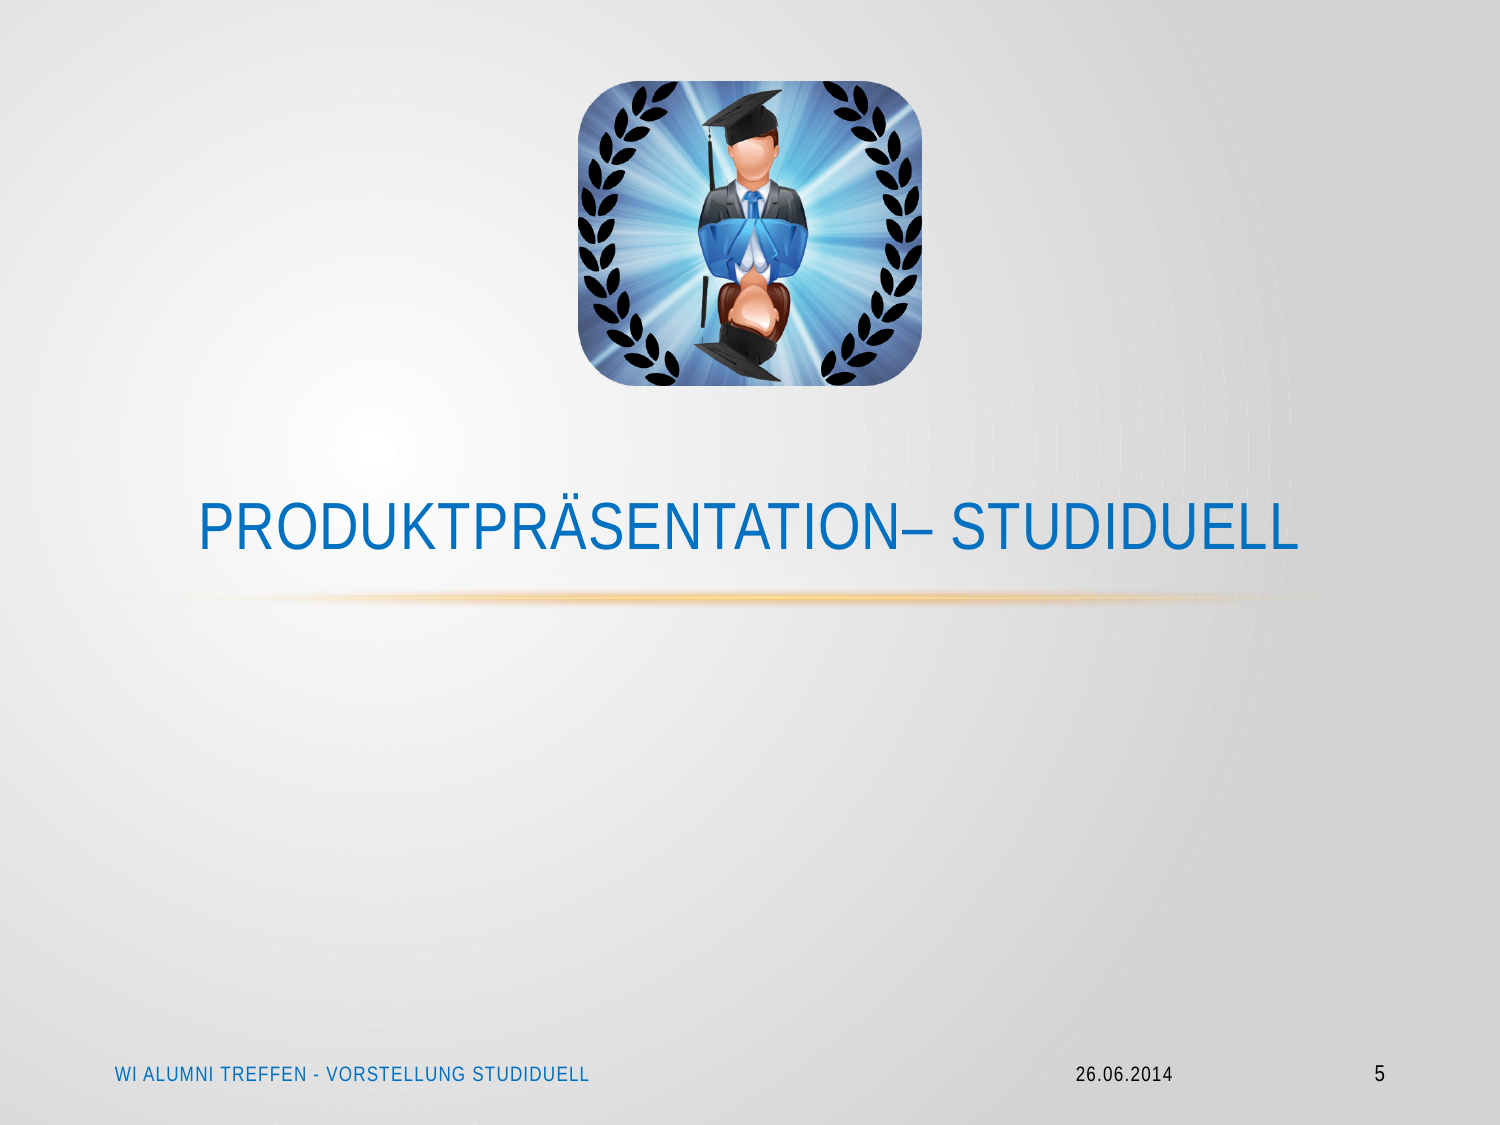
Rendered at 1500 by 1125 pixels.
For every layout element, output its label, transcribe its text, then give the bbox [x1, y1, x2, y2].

picture [0, 0, 1500, 750]
slide_number 5 [1237, 1042, 1400, 1103]
footer WI Alumni treffen - Vorstellung Studiduell [99, 1042, 620, 1103]
title Produktpräsentation– Studiduell [112, 329, 1388, 571]
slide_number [937, 1042, 1188, 1103]
